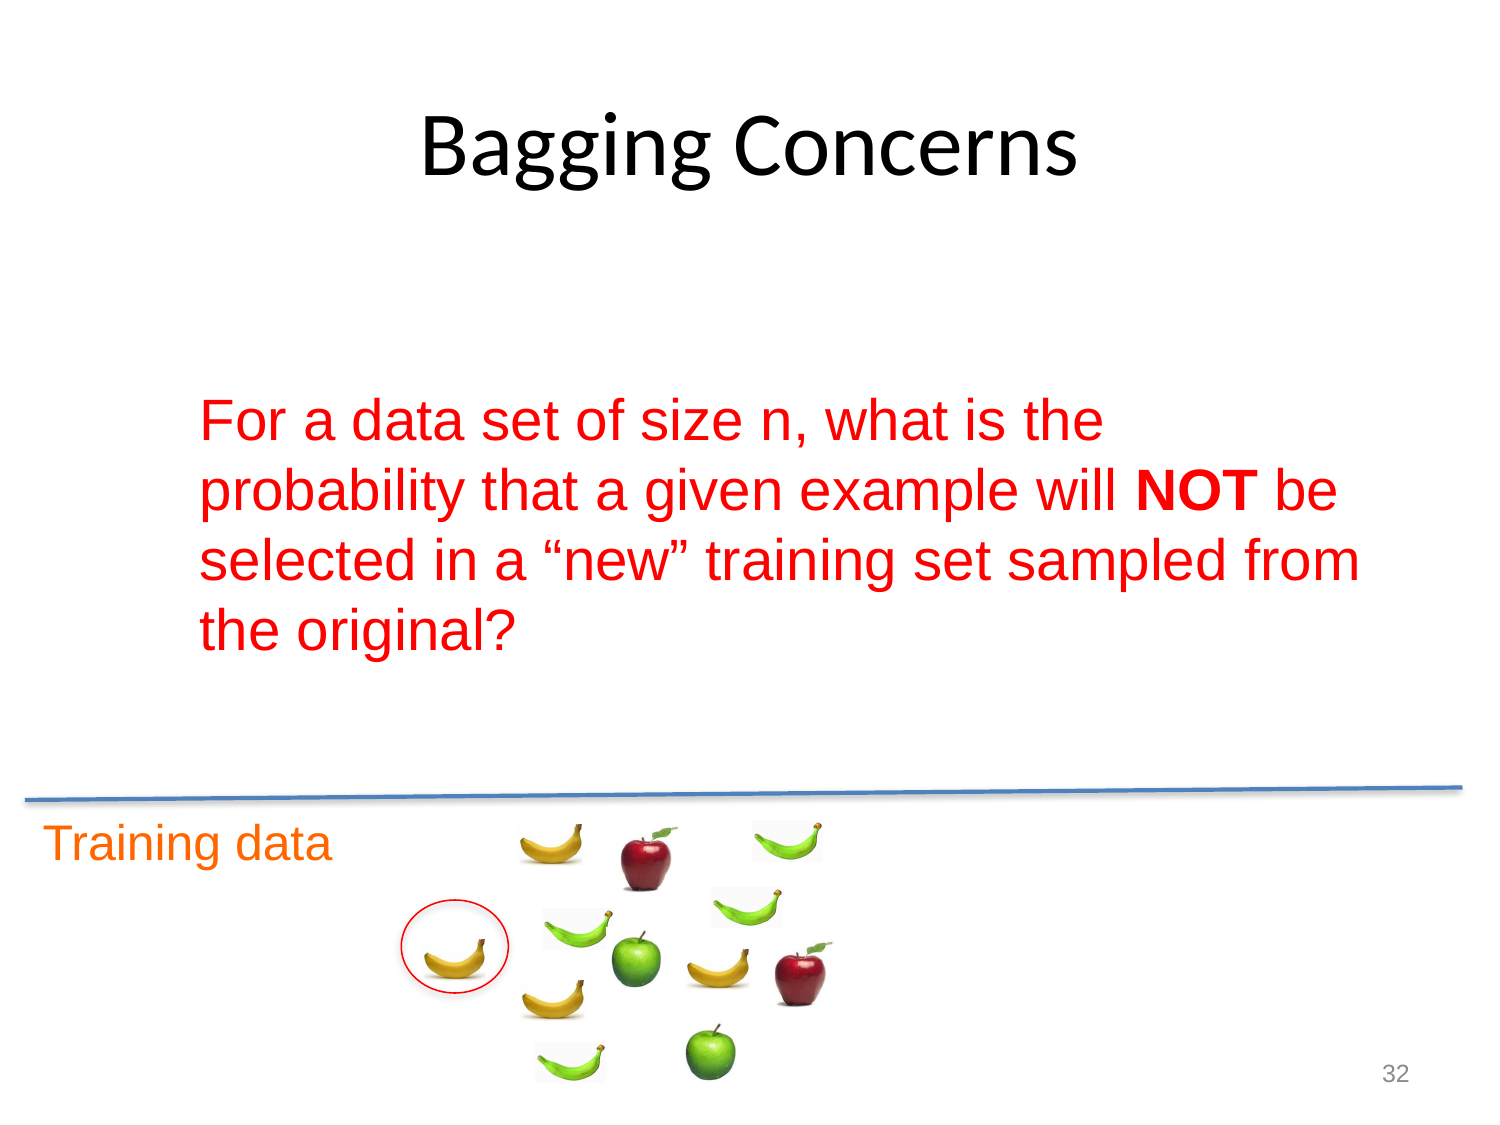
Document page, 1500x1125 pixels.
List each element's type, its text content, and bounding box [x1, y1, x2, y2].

picture [751, 820, 824, 862]
picture [683, 948, 753, 990]
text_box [24, 787, 1463, 801]
picture [542, 908, 668, 990]
picture [612, 824, 684, 895]
text_box [400, 899, 510, 981]
text_box Training data [27, 810, 348, 879]
picture [680, 1020, 743, 1083]
slide_number 32 [1074, 1042, 1425, 1103]
picture [534, 1042, 607, 1083]
picture [711, 886, 783, 928]
title Bagging Concerns [75, 45, 1425, 233]
text_box For a data set of size n, what is the probability that a given example will NOT be selected in a “new” training set sampled from the original? [184, 374, 1380, 670]
picture [420, 939, 490, 981]
picture [516, 824, 586, 866]
picture [518, 979, 588, 1021]
picture [767, 939, 839, 1009]
text_box [431, 989, 479, 994]
